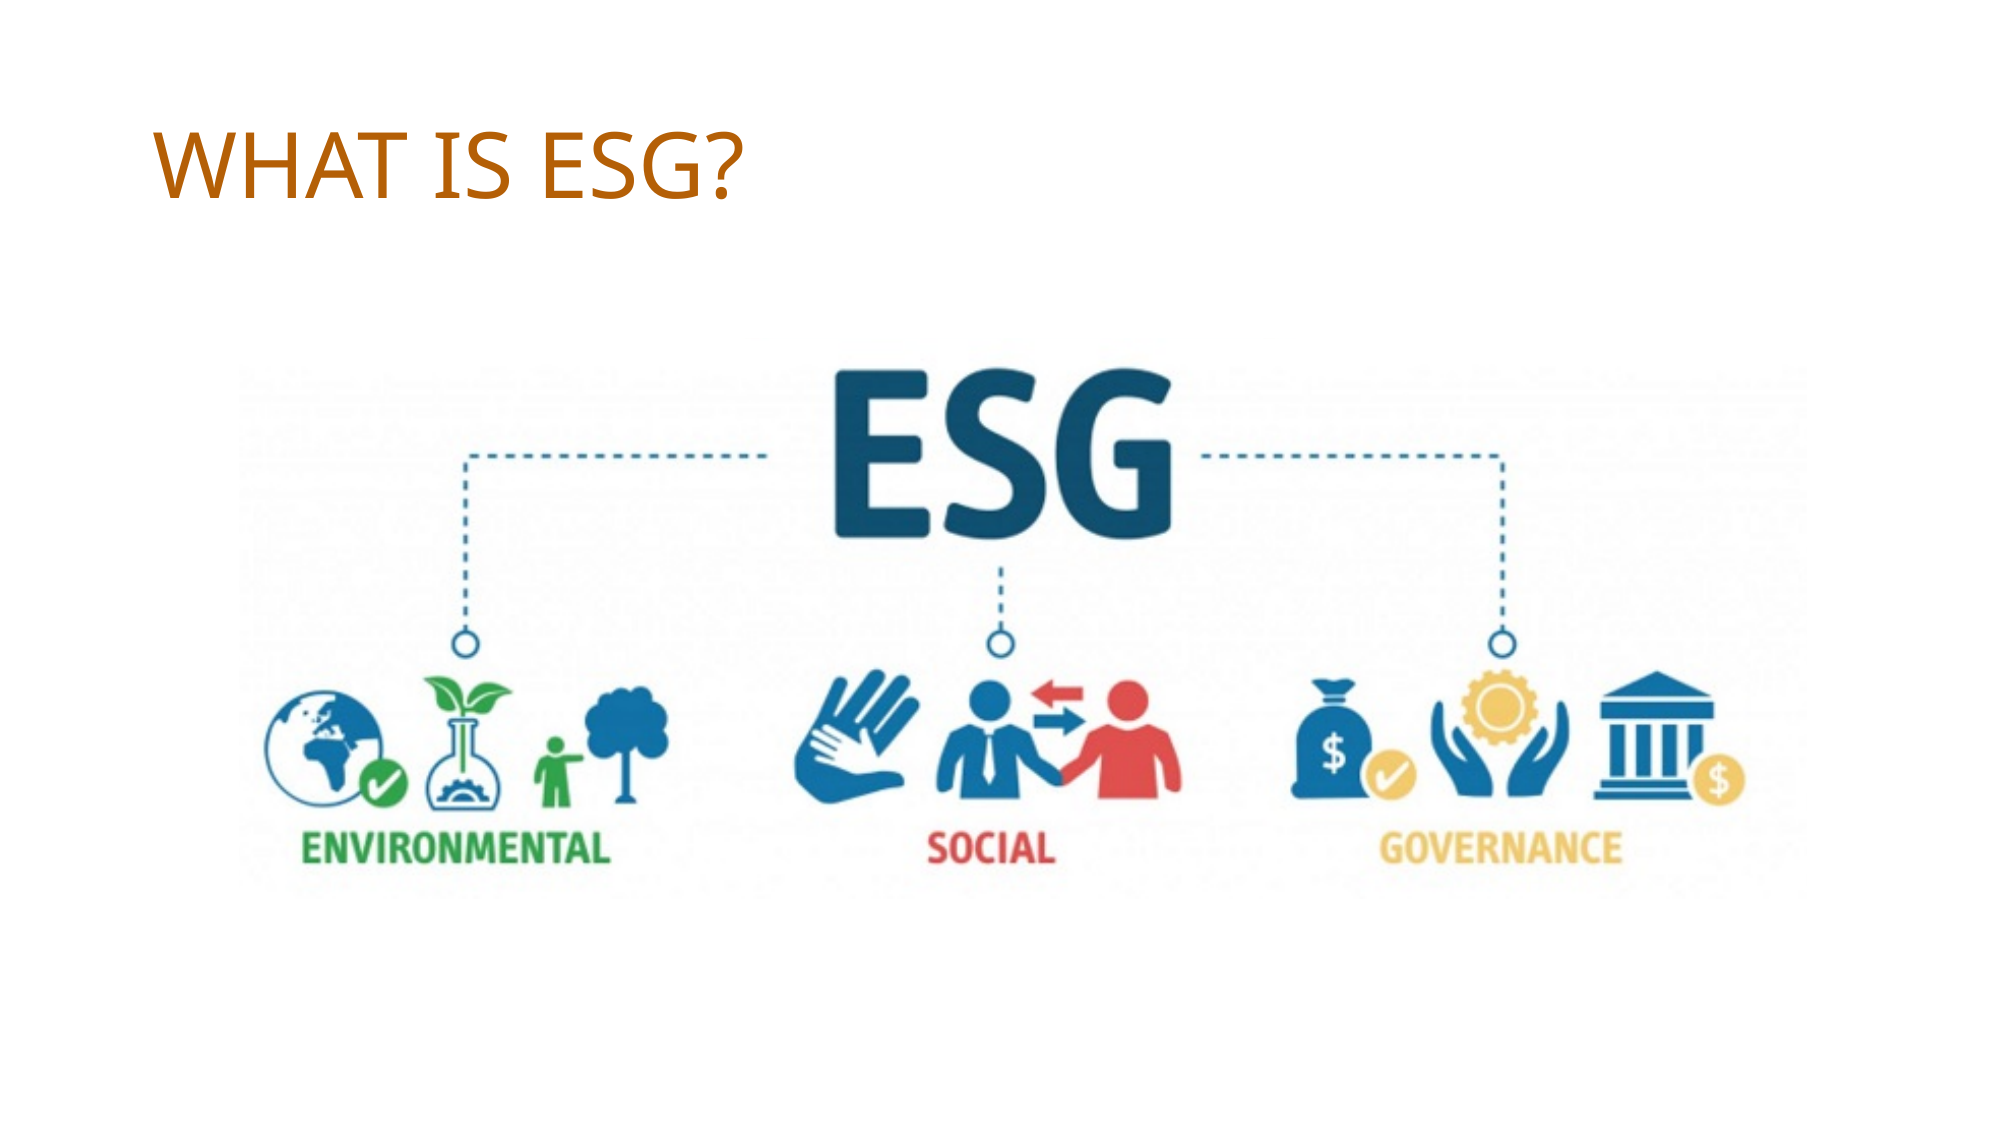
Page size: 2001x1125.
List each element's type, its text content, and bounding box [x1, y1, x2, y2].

picture [239, 338, 1807, 899]
title WHAT IS ESG? [137, 59, 1863, 278]
